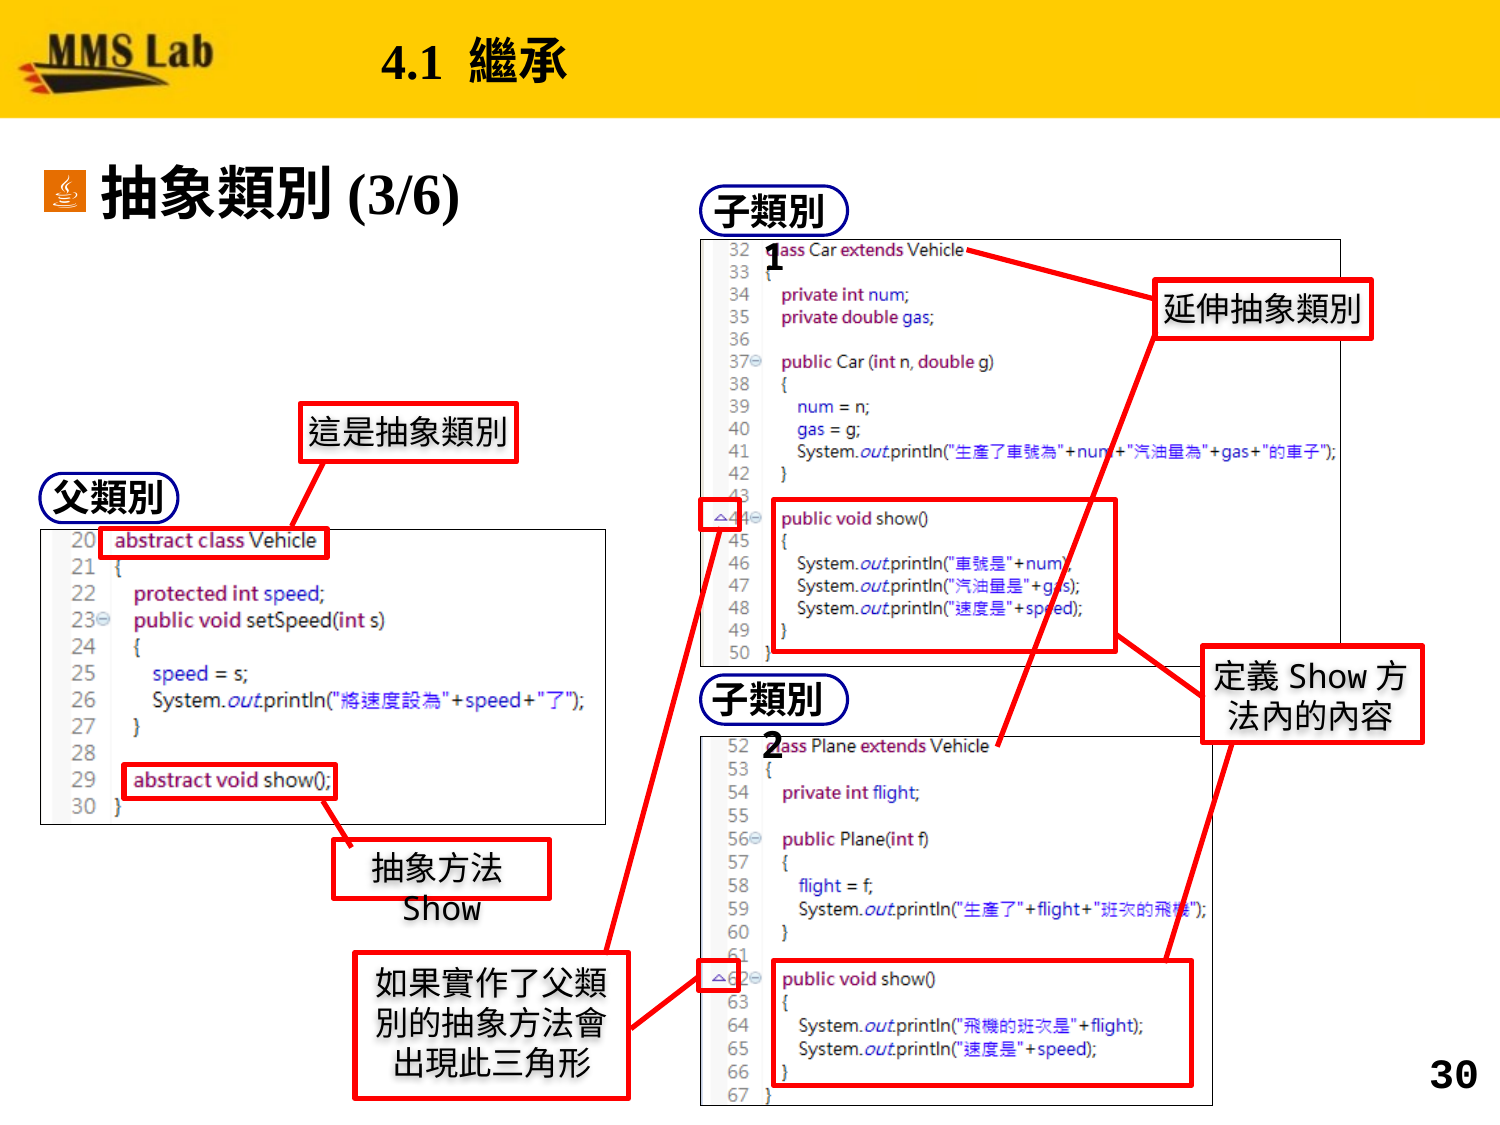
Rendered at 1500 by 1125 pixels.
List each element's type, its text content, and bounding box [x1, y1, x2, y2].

picture [44, 170, 86, 212]
text_box 子類別2 [726, 675, 856, 734]
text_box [997, 333, 1156, 745]
picture [0, 0, 1500, 1107]
picture [39, 529, 605, 826]
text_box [1165, 744, 1232, 961]
slide_number 30 [1143, 1039, 1495, 1118]
text_box 子類別1 [690, 180, 858, 286]
text_box 如果實作了父類別的抽象方法會出現此三角形 [351, 954, 633, 1090]
title 4.1 繼承 [366, 0, 1500, 119]
text_box 這是抽象類別 [289, 403, 528, 459]
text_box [605, 529, 721, 953]
picture [700, 239, 1341, 667]
text_box 定義Show方法內的內容 [1191, 648, 1431, 744]
list 抽象類別(3/6) [29, 148, 1483, 1022]
text_box 父類別 [32, 466, 186, 527]
text_box 抽象方法Show [322, 839, 561, 935]
text_box 延伸抽象類別 [1345, 280, 1383, 336]
